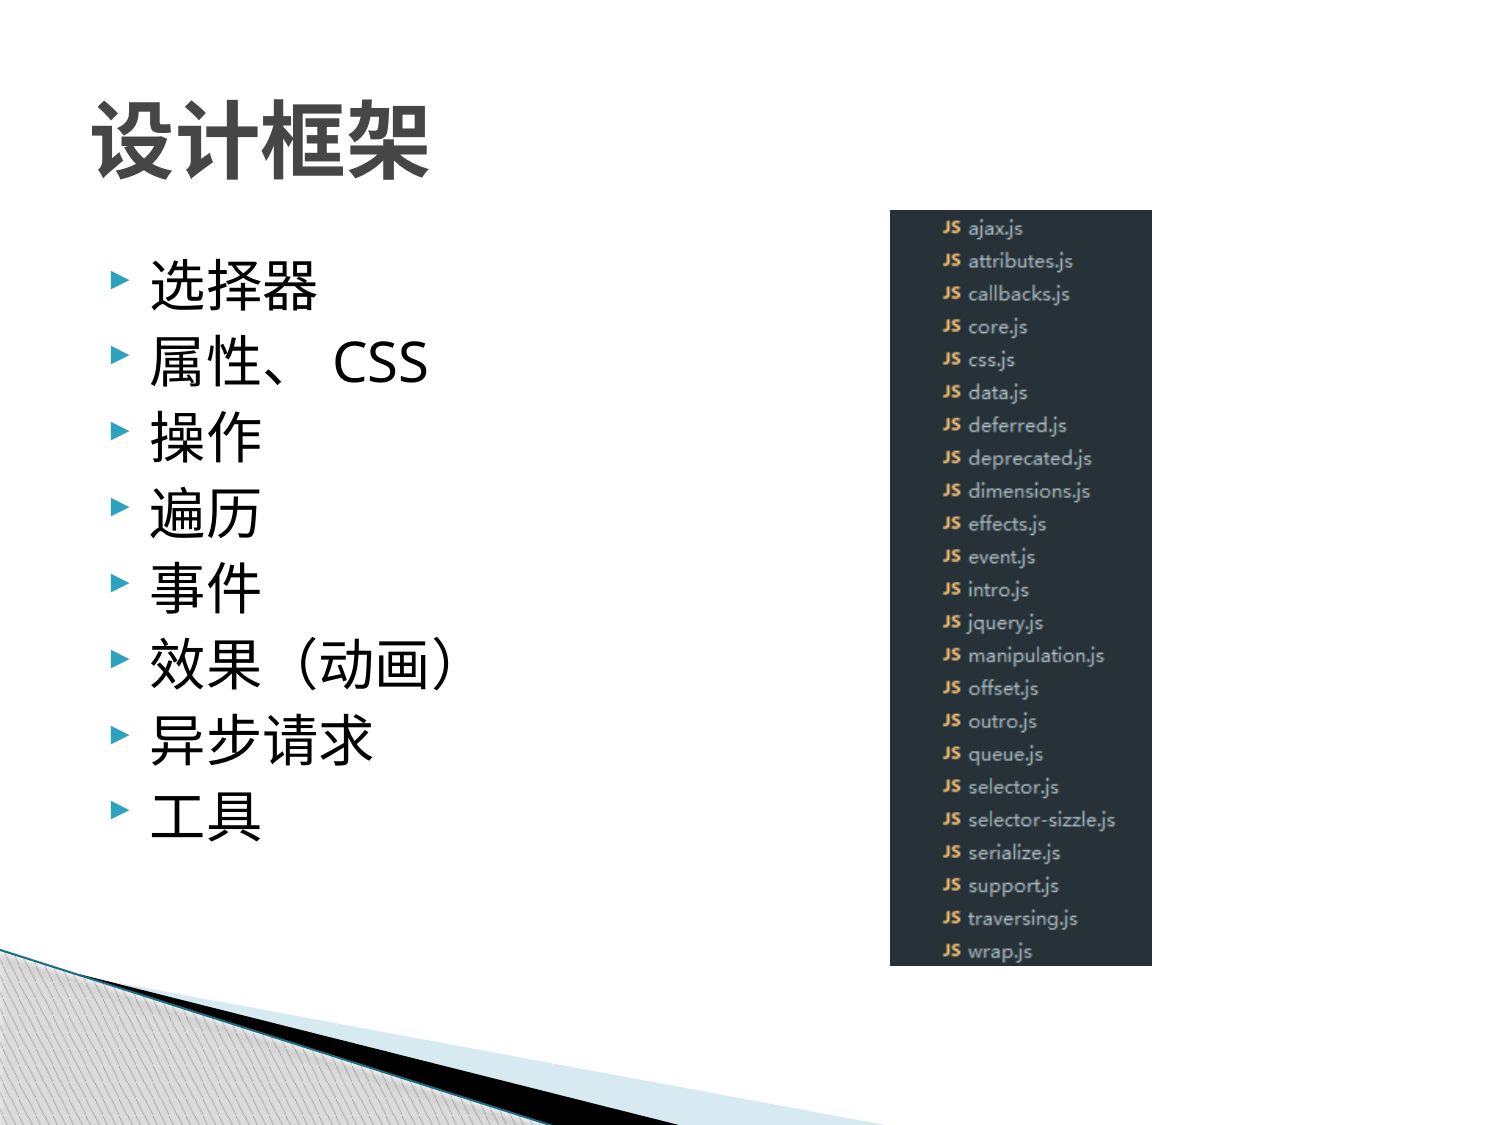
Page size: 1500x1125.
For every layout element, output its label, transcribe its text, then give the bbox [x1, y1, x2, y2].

list 选择器 属性、CSS 操作 遍历 事件 效果（动画） 异步请求 工具 [75, 243, 1425, 986]
picture [890, 210, 1152, 966]
title 设计框架 [75, 45, 1425, 233]
